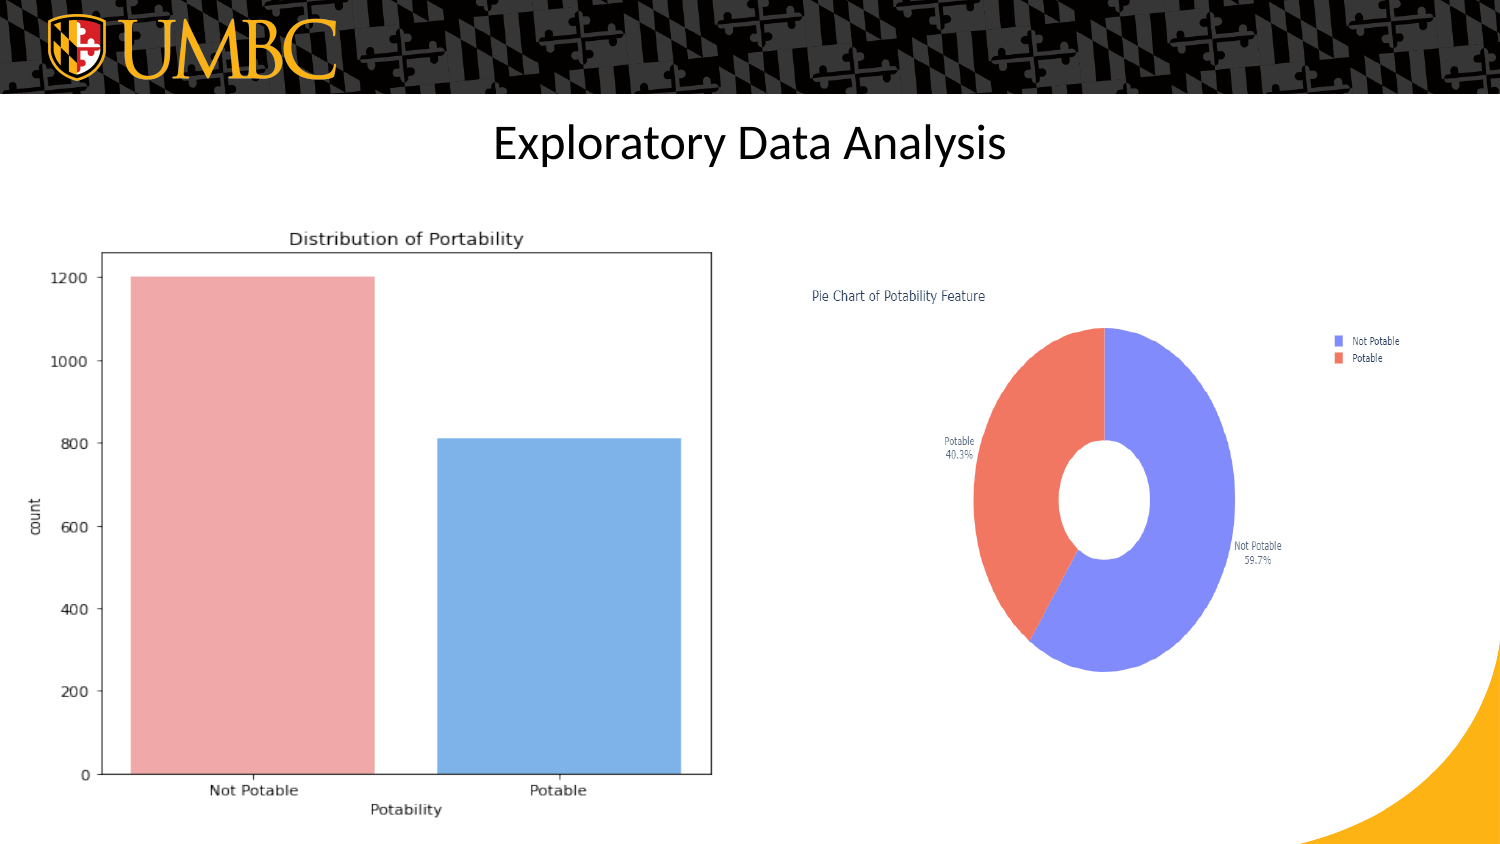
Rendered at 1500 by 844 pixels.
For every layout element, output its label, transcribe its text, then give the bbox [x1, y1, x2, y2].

picture [16, 222, 723, 826]
title Exploratory Data Analysis [75, 86, 1425, 193]
picture [0, 0, 1500, 94]
picture [777, 274, 1500, 844]
